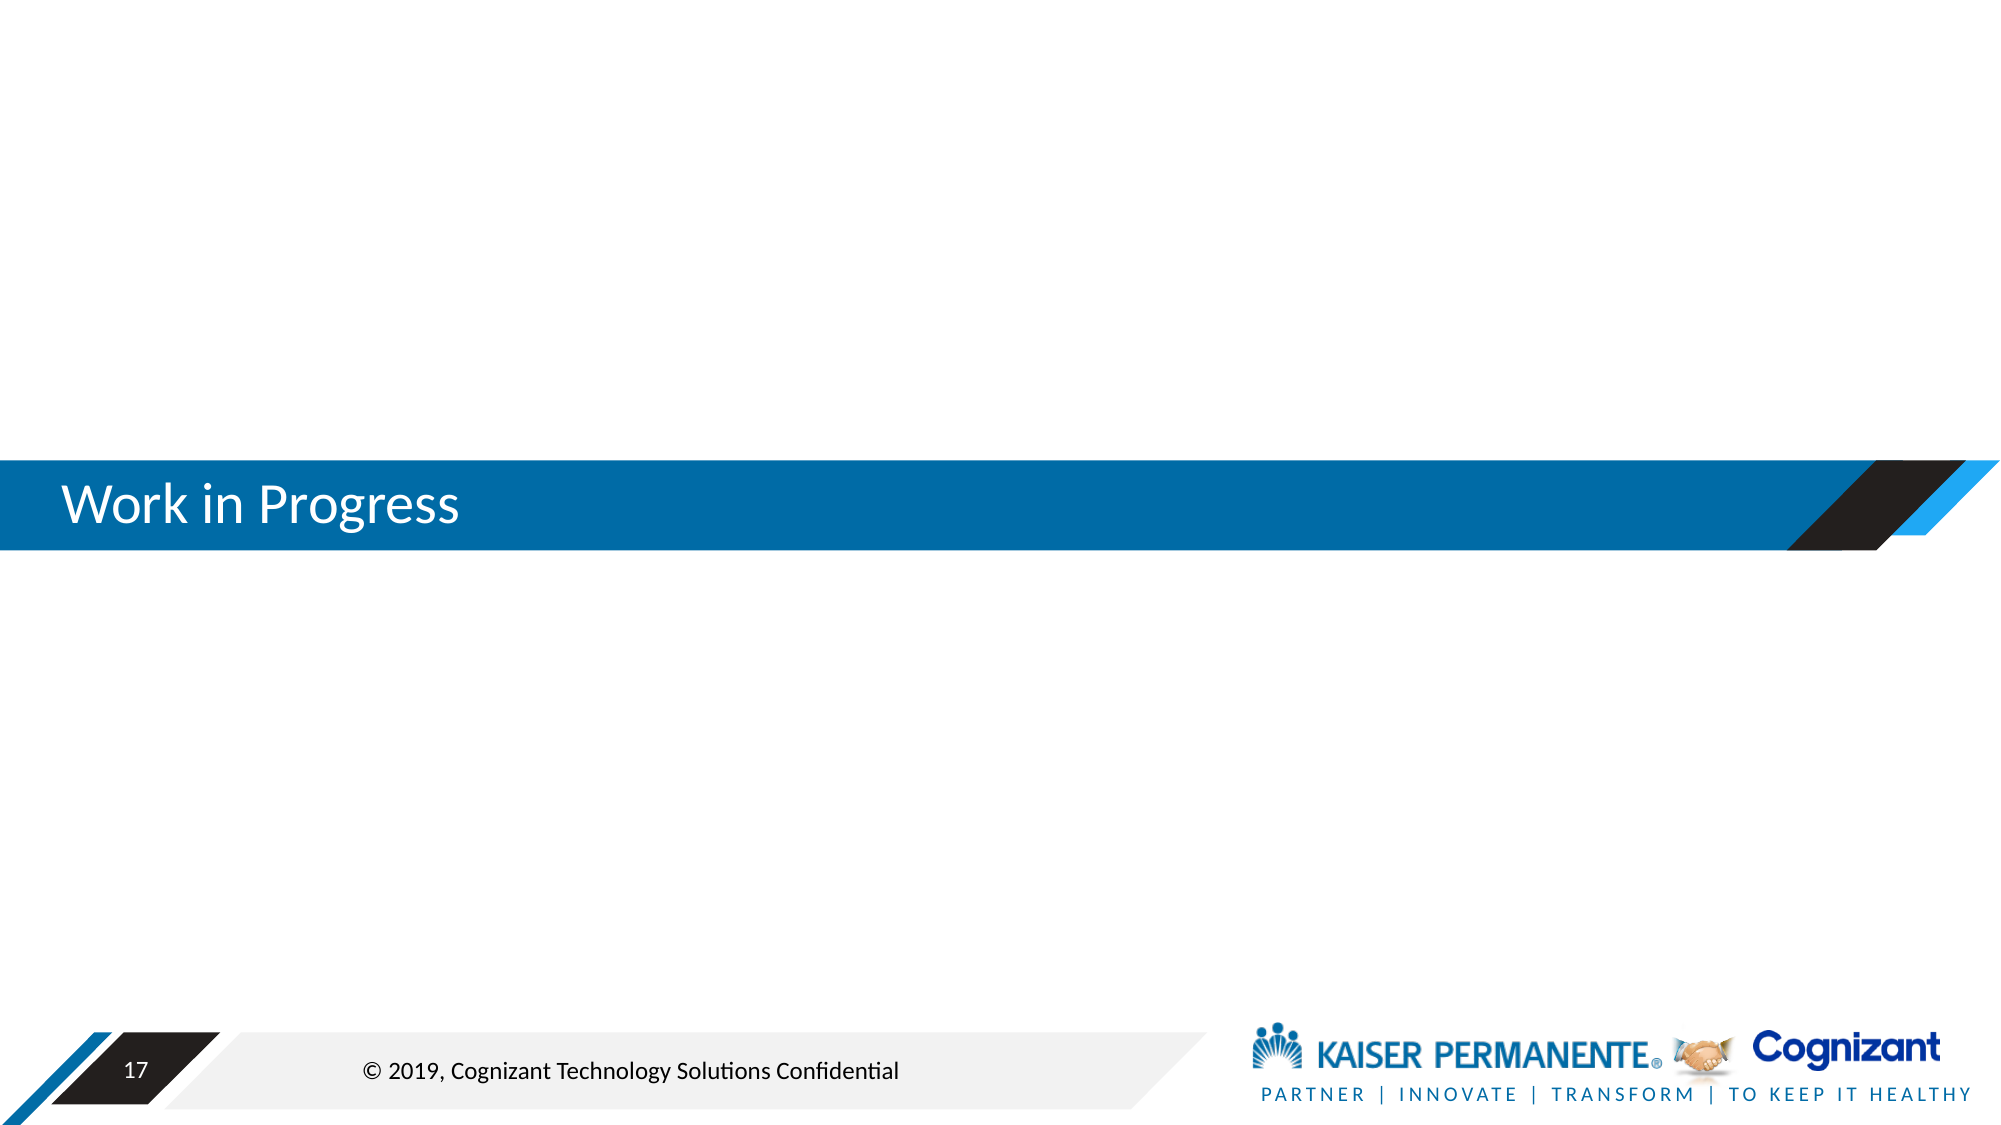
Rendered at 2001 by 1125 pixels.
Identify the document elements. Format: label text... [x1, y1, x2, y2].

picture [1753, 1030, 1940, 1071]
picture [1665, 1018, 1740, 1093]
title Work in Progress [46, 451, 1793, 558]
picture [1251, 1022, 1664, 1069]
